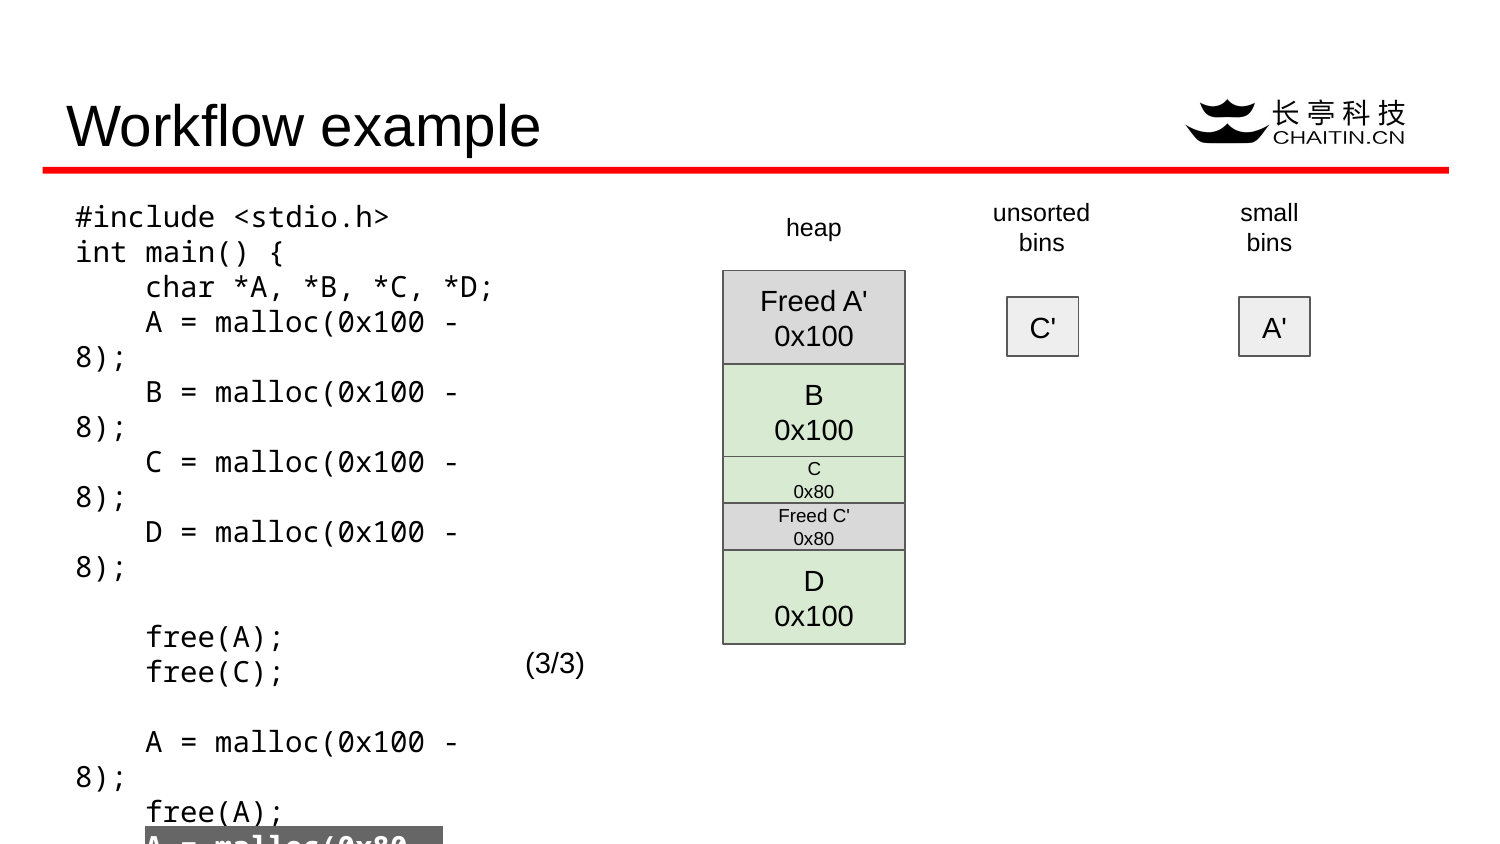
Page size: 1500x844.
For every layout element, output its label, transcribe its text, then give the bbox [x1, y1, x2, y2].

text_box heap [726, 196, 902, 256]
text_box D 0x100 [722, 550, 906, 645]
text_box (3/3) [503, 639, 607, 685]
text_box #include <stdio.h> int main() { char *A, *B, *C, *D; A = malloc(0x100 - 8); B = malloc(0x100 - 8); C = malloc(0x100 - 8); D = malloc(0x100 - 8); free(A); free(C); A = malloc(0x100 - 8); free(A); A = malloc(0x80 - 8); free(B); return 0; } [60, 183, 527, 823]
text_box Freed A' 0x100 [722, 270, 906, 364]
title Workflow example [51, 72, 1449, 167]
text_box Freed C' 0x80 [722, 503, 906, 550]
text_box unsorted bins [954, 196, 1130, 256]
text_box B 0x100 [722, 364, 906, 456]
text_box A' [1238, 297, 1311, 356]
text_box C' [1007, 297, 1079, 356]
text_box small bins [1181, 196, 1358, 256]
text_box C 0x80 [722, 456, 906, 503]
